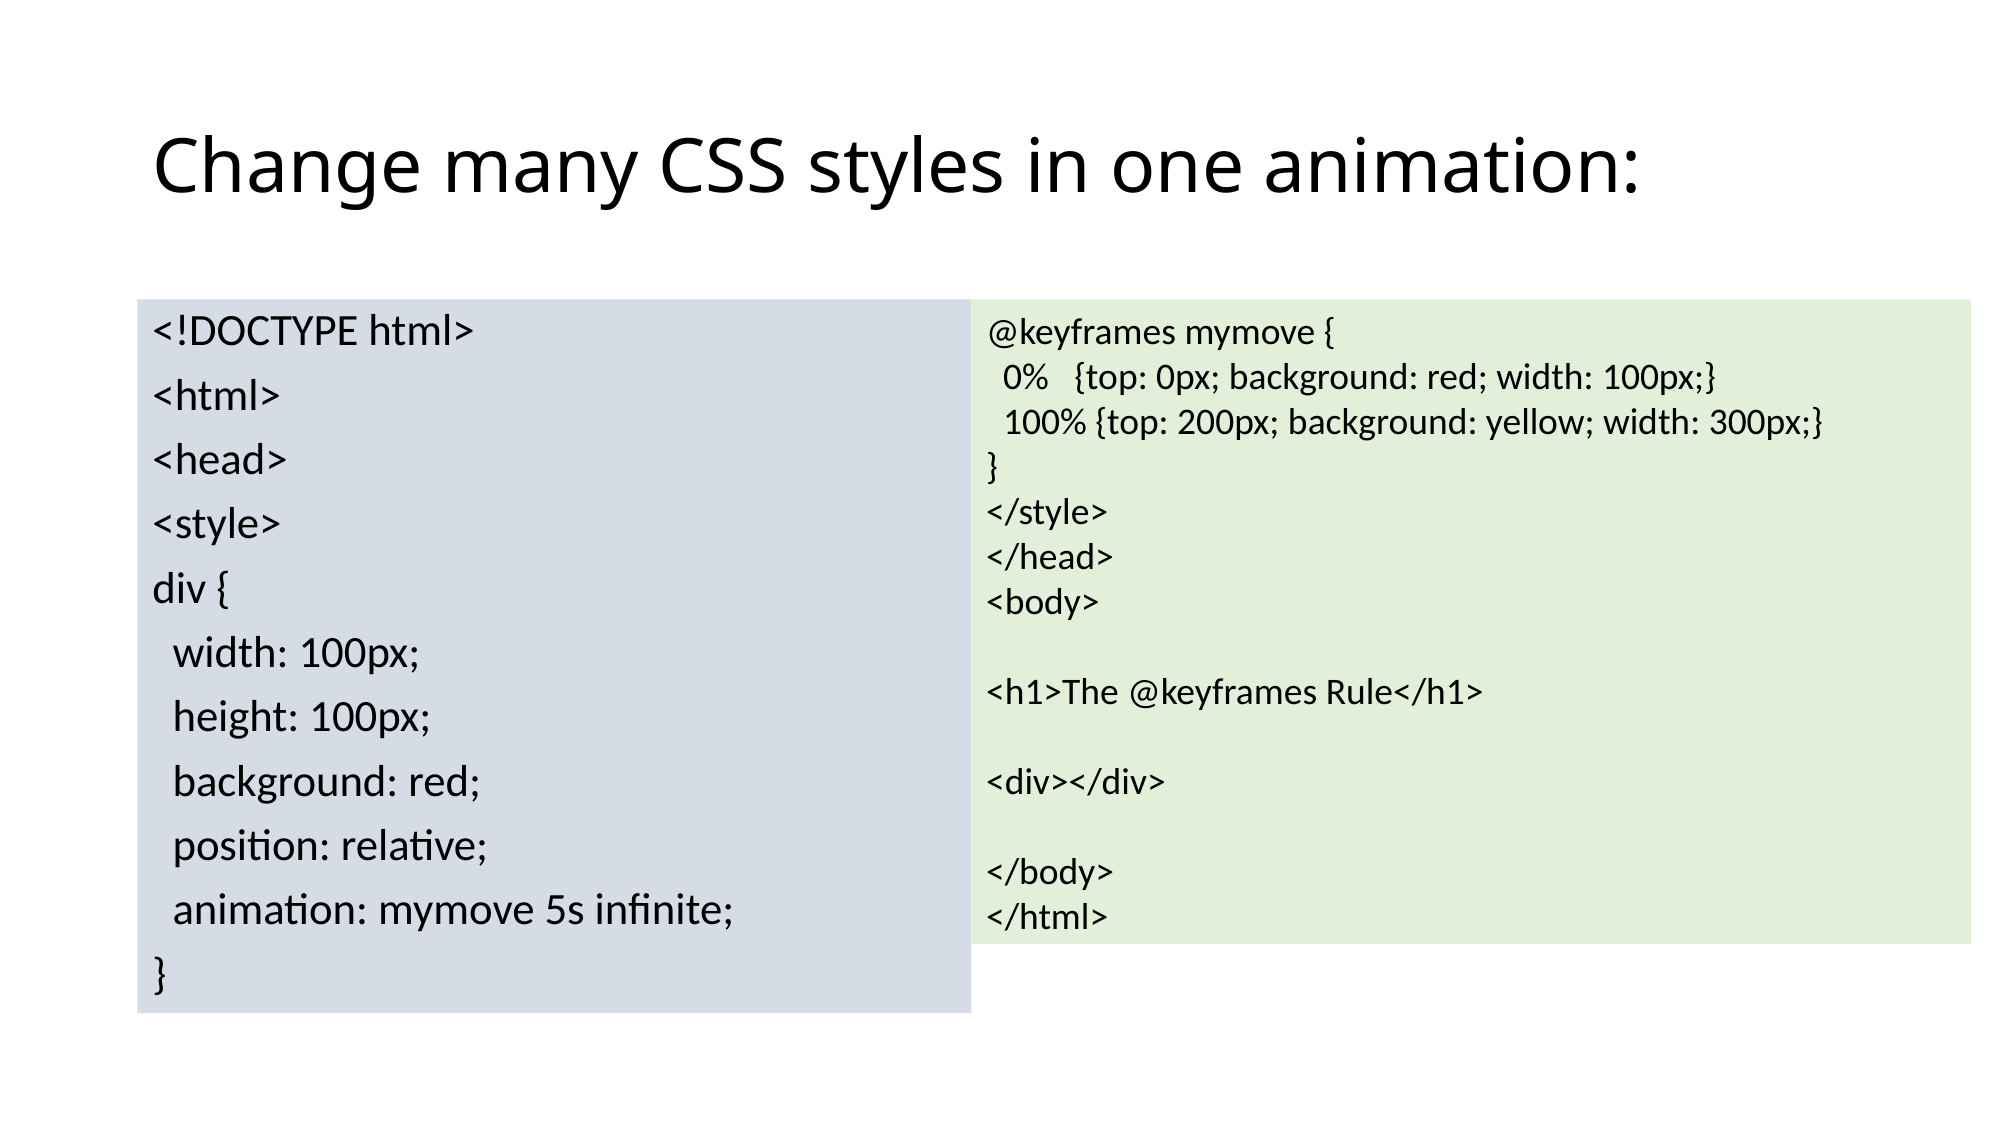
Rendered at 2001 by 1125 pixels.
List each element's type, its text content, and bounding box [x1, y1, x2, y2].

title Change many CSS styles in one animation: [137, 59, 1863, 278]
list <!DOCTYPE html> <html> <head> <style> div { width: 100px; height: 100px; background: red; position: relative; animation: mymove 5s infinite; } [137, 299, 972, 1014]
text_box @keyframes mymove { 0% {top: 0px; background: red; width: 100px;} 100% {top: 200px; background: yellow; width: 300px;} } </style> </head> <body> <h1>The @keyframes Rule</h1> <div></div> </body> </html> [971, 299, 1971, 945]
